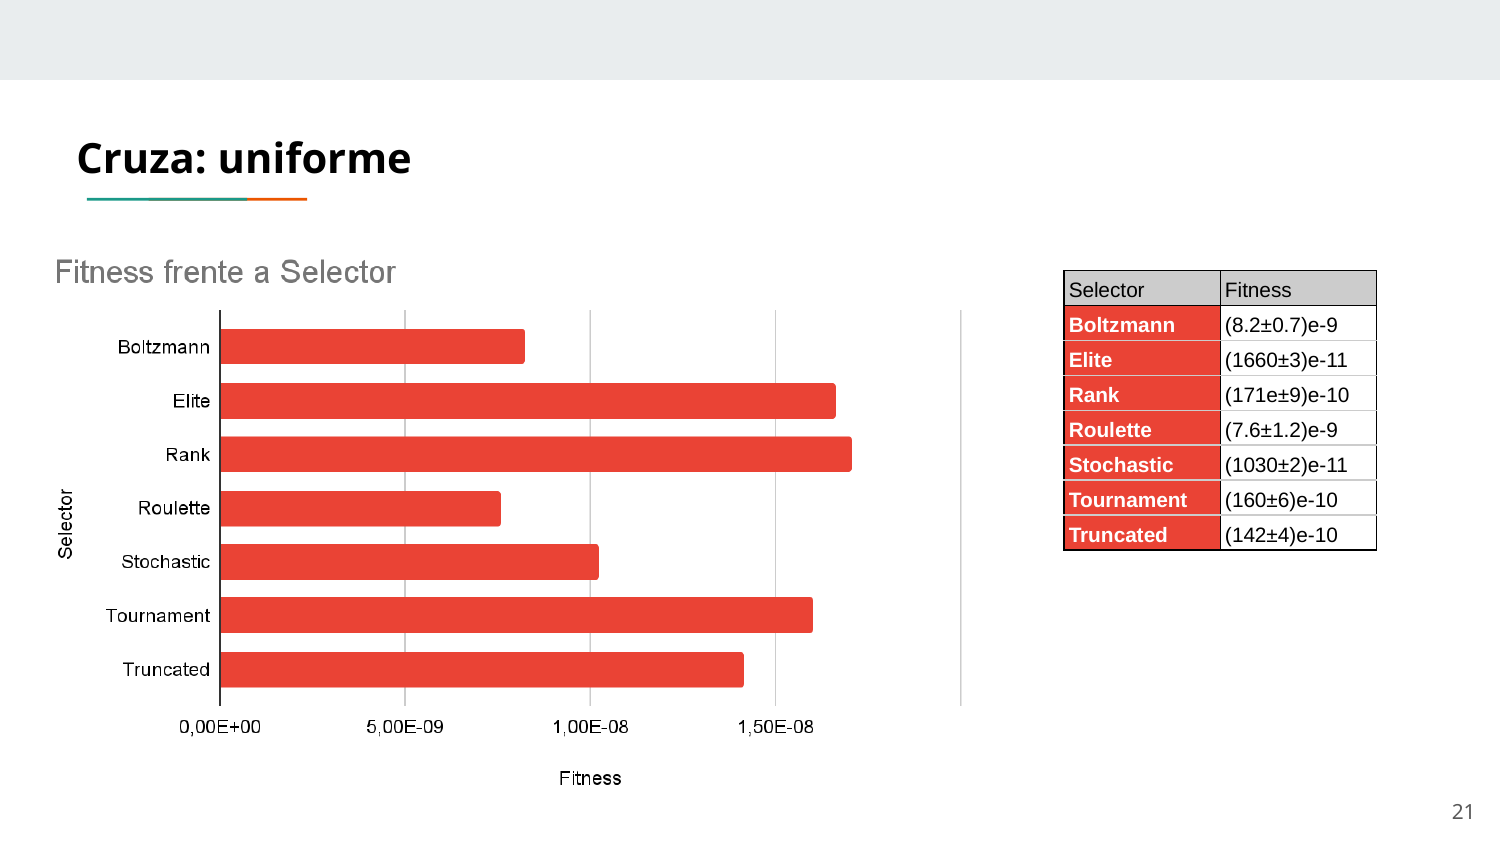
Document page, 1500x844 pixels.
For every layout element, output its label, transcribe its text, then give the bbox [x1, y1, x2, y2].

table_cell (1660±3)e-11 [1221, 341, 1376, 375]
table_cell (171e±9)e-10 [1221, 376, 1376, 410]
table_header Fitness [1221, 271, 1376, 305]
table_cell (7.6±1.2)e-9 [1221, 411, 1376, 444]
table_cell Rank [1065, 376, 1220, 410]
table_header Selector [1065, 271, 1220, 305]
text_box Cruza: uniforme [61, 116, 533, 197]
table_cell Elite [1065, 341, 1220, 375]
table_cell (8.2±0.7)e-9 [1221, 306, 1376, 340]
slide_number ‹#› [1400, 779, 1491, 844]
table_cell Stochastic [1065, 446, 1220, 479]
table_cell (160±6)e-10 [1221, 481, 1376, 514]
table_cell Roulette [1065, 411, 1220, 444]
picture [24, 222, 990, 819]
table_cell (142±4)e-10 [1221, 516, 1376, 549]
table_cell Boltzmann [1065, 306, 1220, 340]
table_cell Truncated [1065, 516, 1220, 549]
table_cell Tournament [1065, 481, 1220, 514]
table_cell (1030±2)e-11 [1221, 446, 1376, 479]
